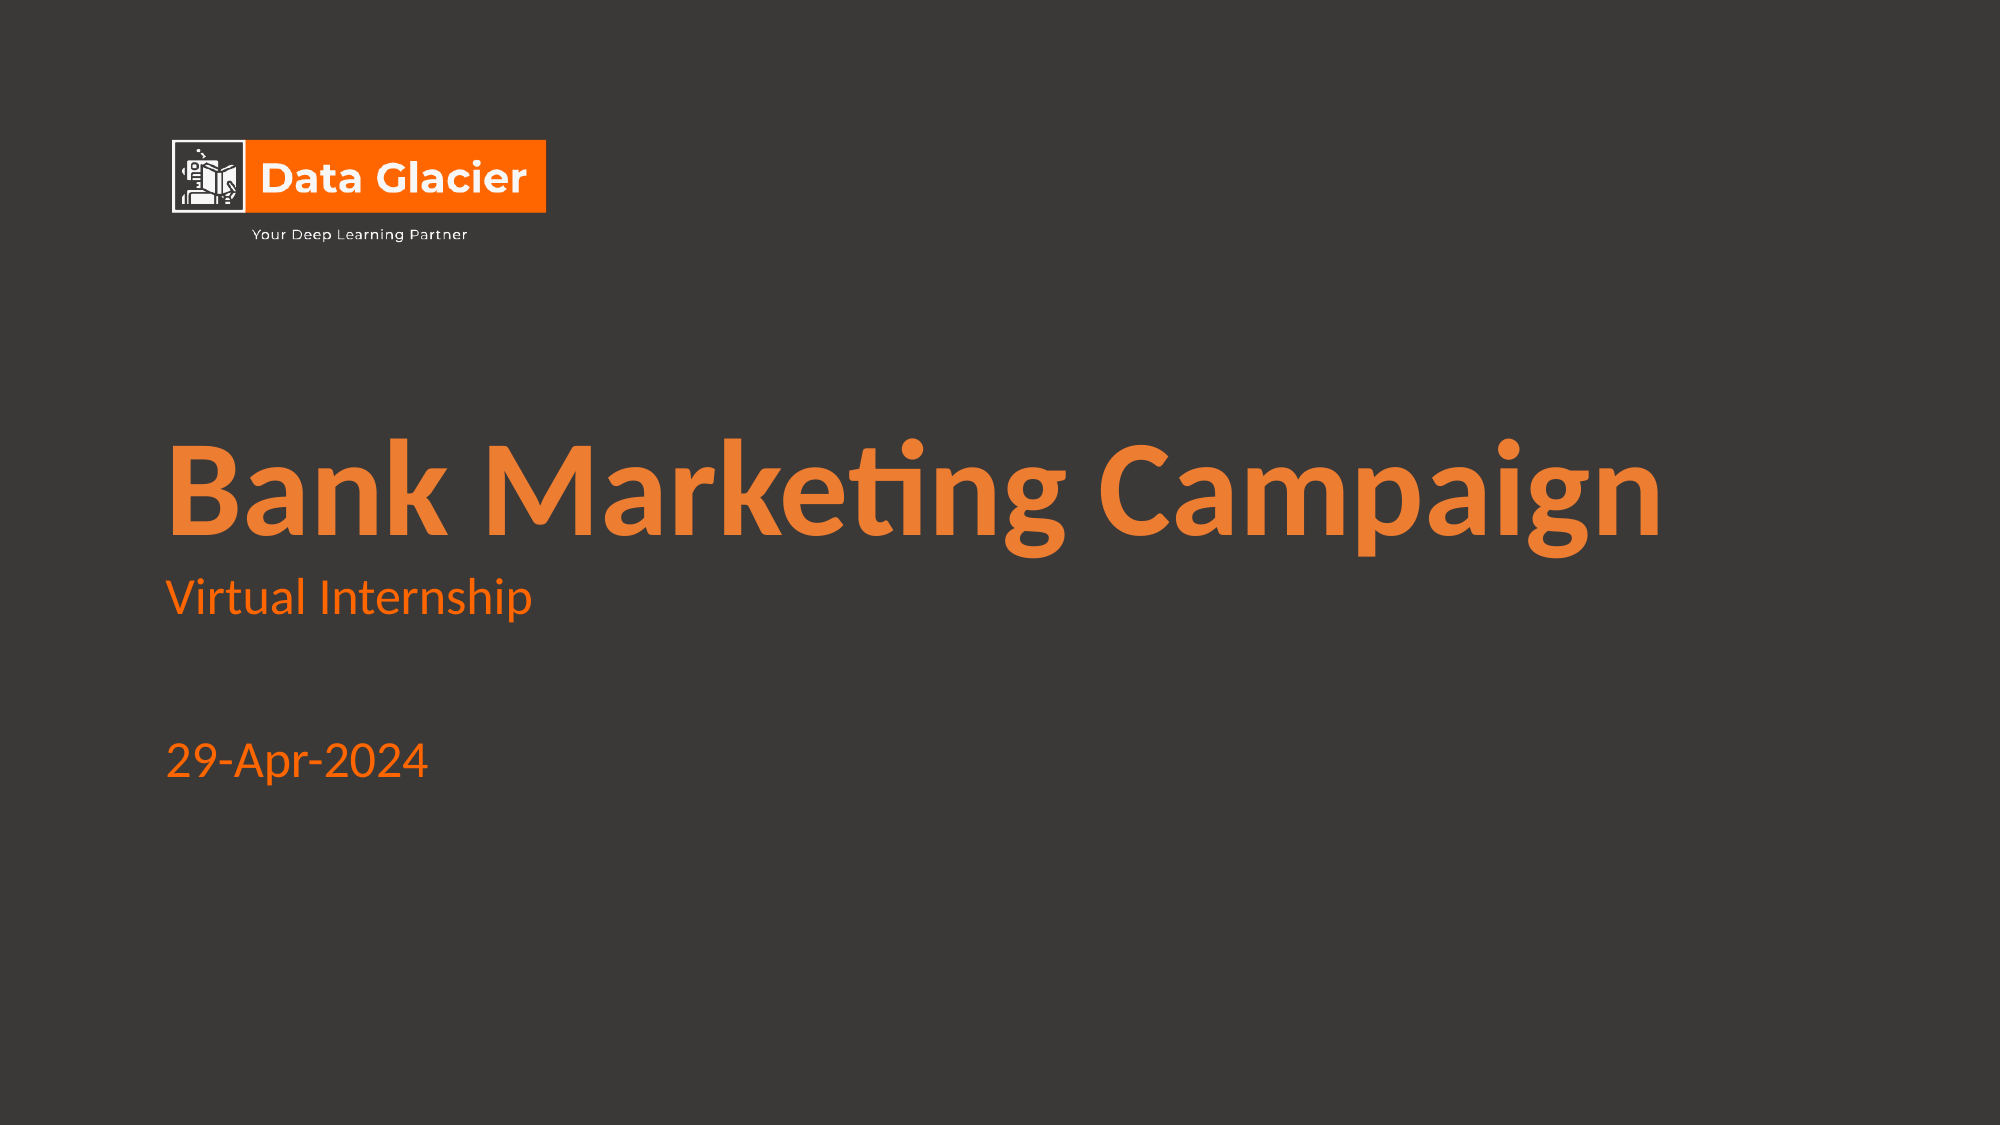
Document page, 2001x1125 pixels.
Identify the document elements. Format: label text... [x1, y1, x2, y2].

picture [168, 0, 550, 382]
text_box Bank Marketing Campaign Virtual Internship 29-Apr-2024 [150, 390, 1682, 796]
